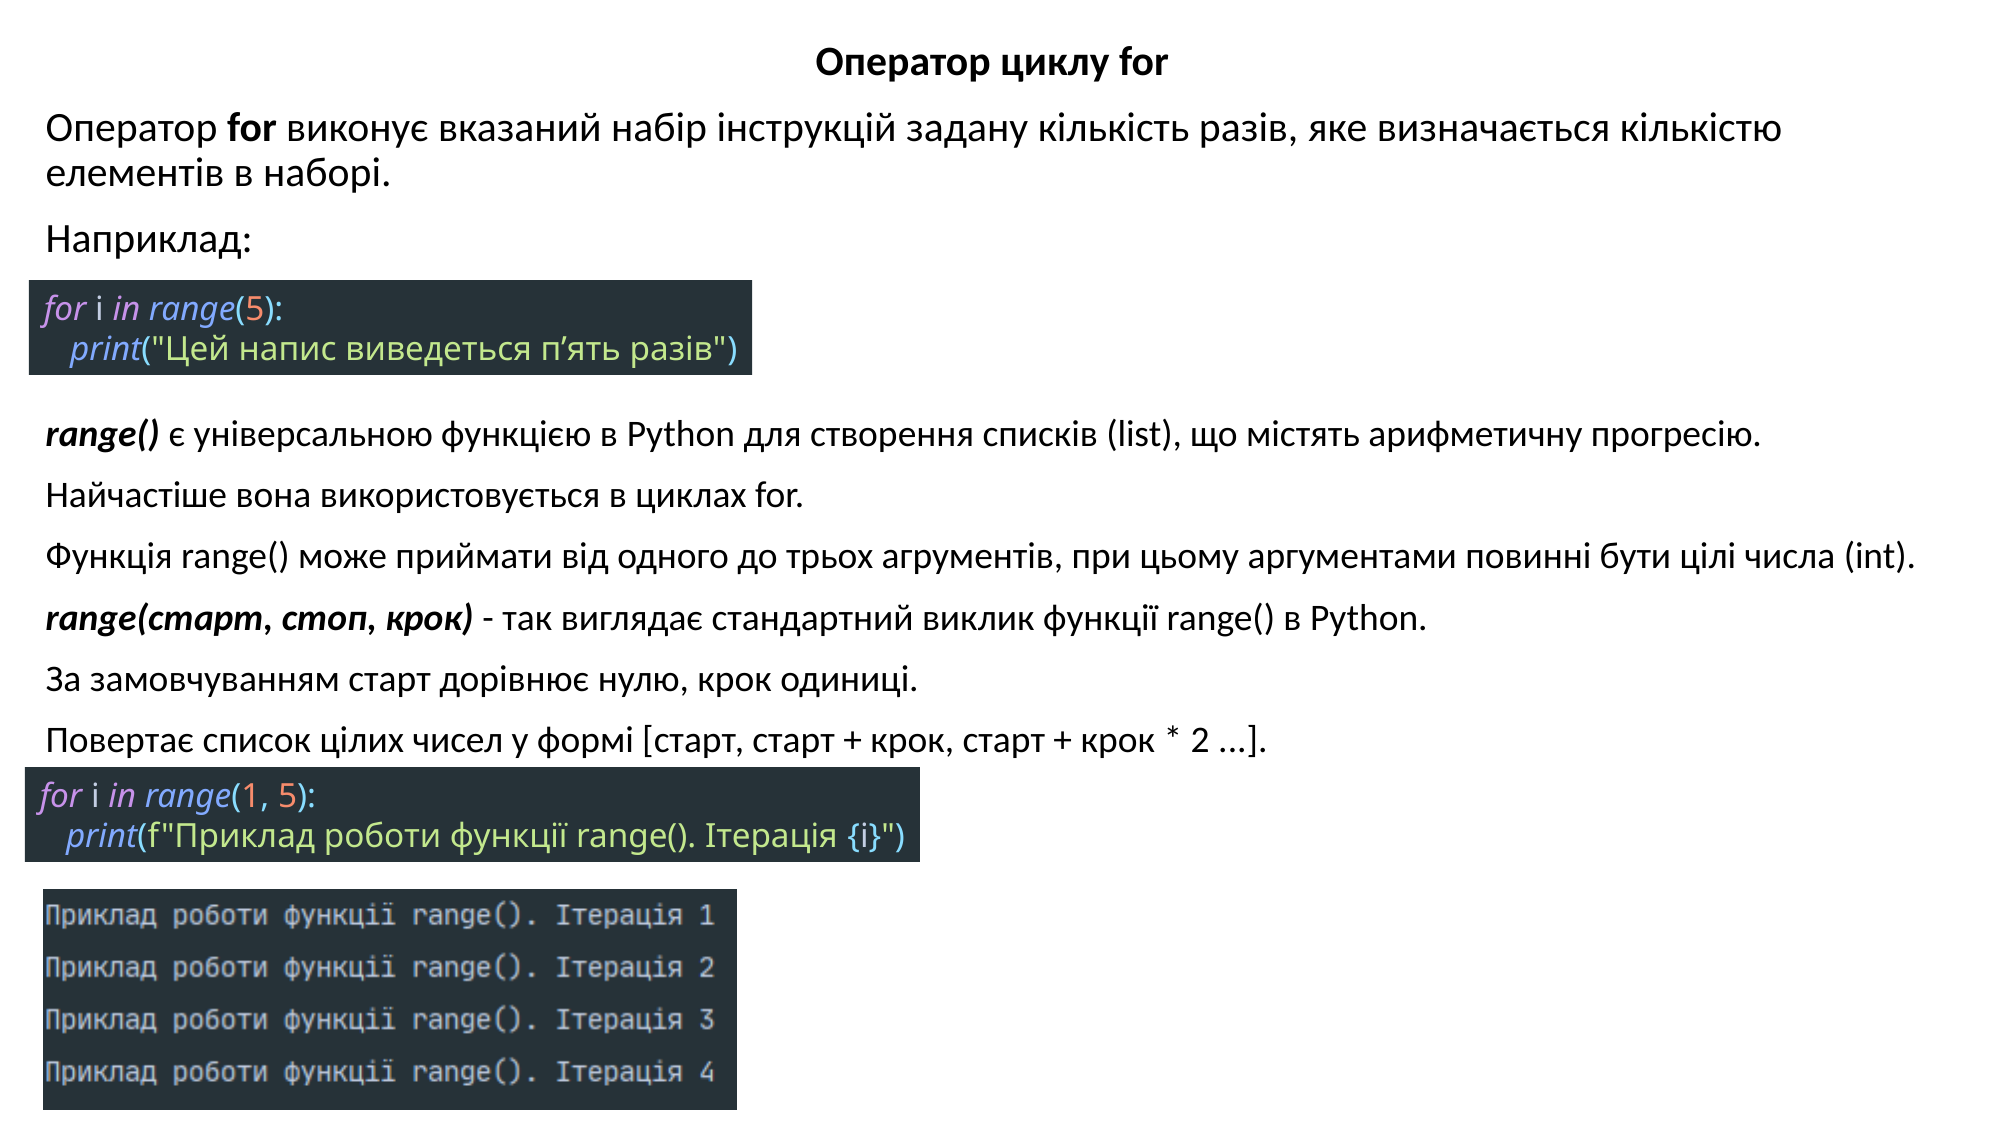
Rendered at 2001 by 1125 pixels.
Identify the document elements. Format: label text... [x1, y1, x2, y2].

list Оператор циклу for Оператор for виконує вказаний набір інструкцій задану кількість разів, яке визначається кількістю елементів в наборі. Наприклад: range() є універсальною функцією в Python для створення списків (list), що містять арифметичну прогресію. Найчастіше вона використовується в циклах for. Функція range() може приймати від одного до трьох агрументів, при цьому аргументами повинні бути цілі числа (int). range(старт, стоп, крок) - так виглядає стандартний виклик функції range() в Python. За замовчуванням старт дорівнює нулю, крок одиниці. Повертає список цілих чисел у формі [старт, старт + крок, старт + крок * 2 ...]. [30, 31, 1964, 1087]
picture [43, 889, 737, 1110]
text_box for i in range(1, 5): print(f"Приклад роботи функції range(). Ітерація {i}") [24, 767, 920, 862]
text_box for i in range(5): print("Цей напис виведеться п’ять разів") [28, 280, 753, 375]
